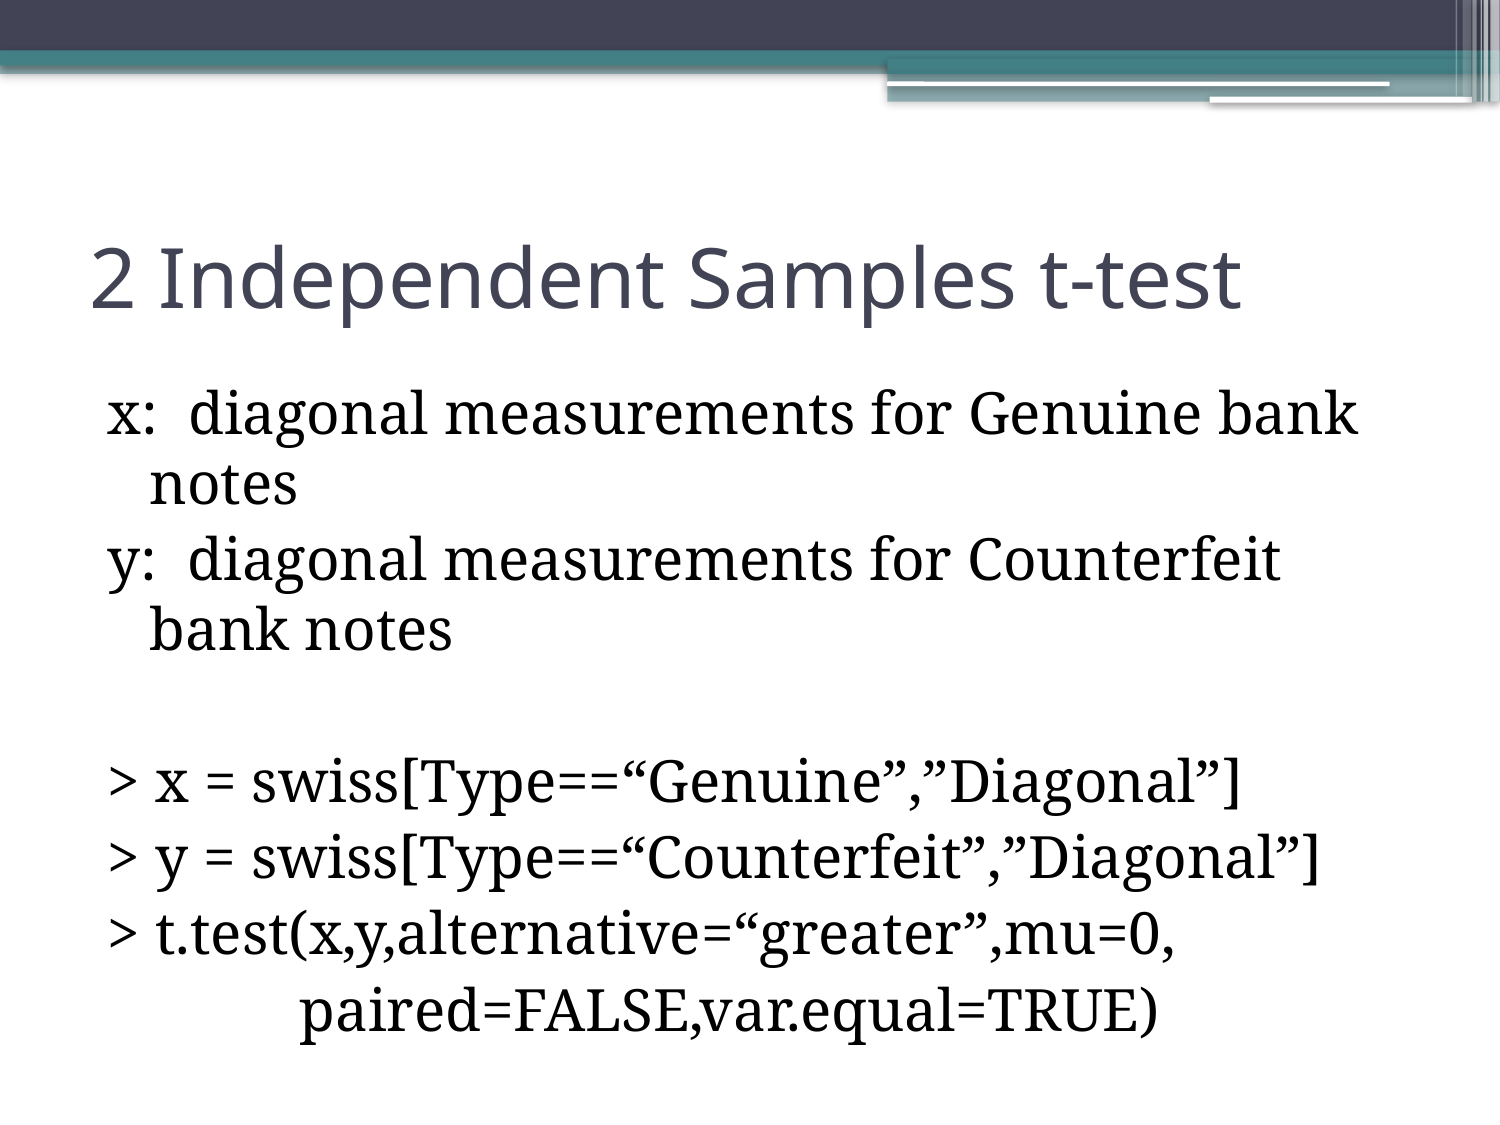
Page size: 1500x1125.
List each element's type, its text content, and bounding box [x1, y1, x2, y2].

title 2 Independent Samples t-test [75, 187, 1425, 363]
list x: diagonal measurements for Genuine bank notes y: diagonal measurements for Counterfeit bank notes > x = swiss[Type==“Genuine”,”Diagonal”] > y = swiss[Type==“Counterfeit”,”Diagonal”] > t.test(x,y,alternative=“greater”,mu=0, paired=FALSE,var.equal=TRUE) [75, 368, 1425, 1079]
